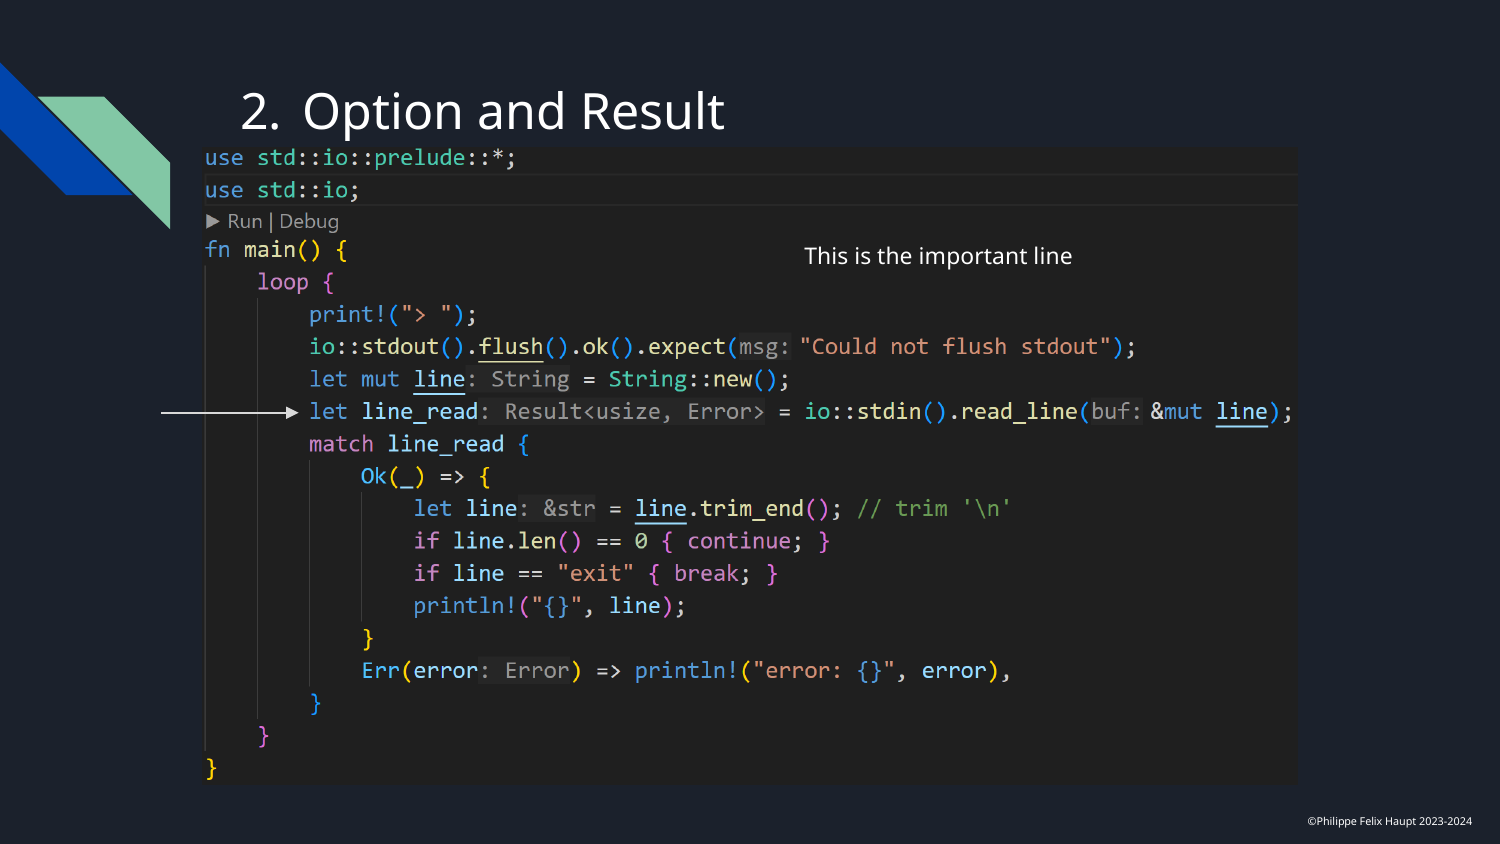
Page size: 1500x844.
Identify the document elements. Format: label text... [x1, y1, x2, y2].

title Option and Result [212, 64, 1368, 215]
text_box ©Philippe Felix Haupt 2023-2024 [1292, 801, 1500, 844]
picture [202, 147, 1298, 785]
